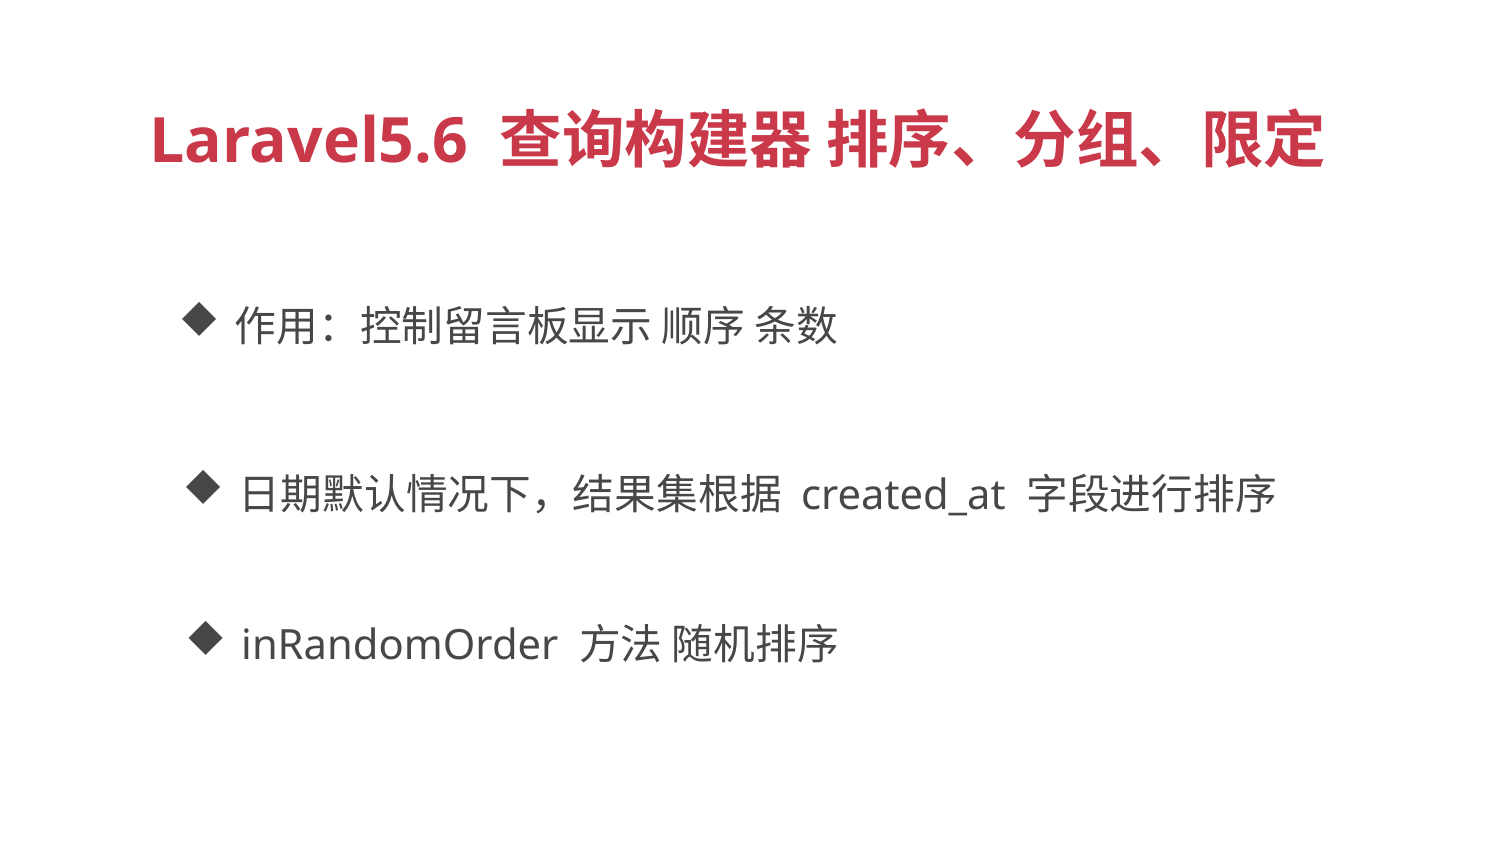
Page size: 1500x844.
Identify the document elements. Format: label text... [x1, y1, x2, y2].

text_box Laravel5.6 查询构建器 排序、分组、限定 [102, 93, 1374, 184]
text_box 作用：控制留言板显示 顺序 条数 [88, 291, 1494, 358]
text_box 日期默认情况下，结果集根据 created_at 字段进行排序 [92, 451, 1498, 534]
text_box inRandomOrder 方法 随机排序 [94, 610, 1500, 676]
